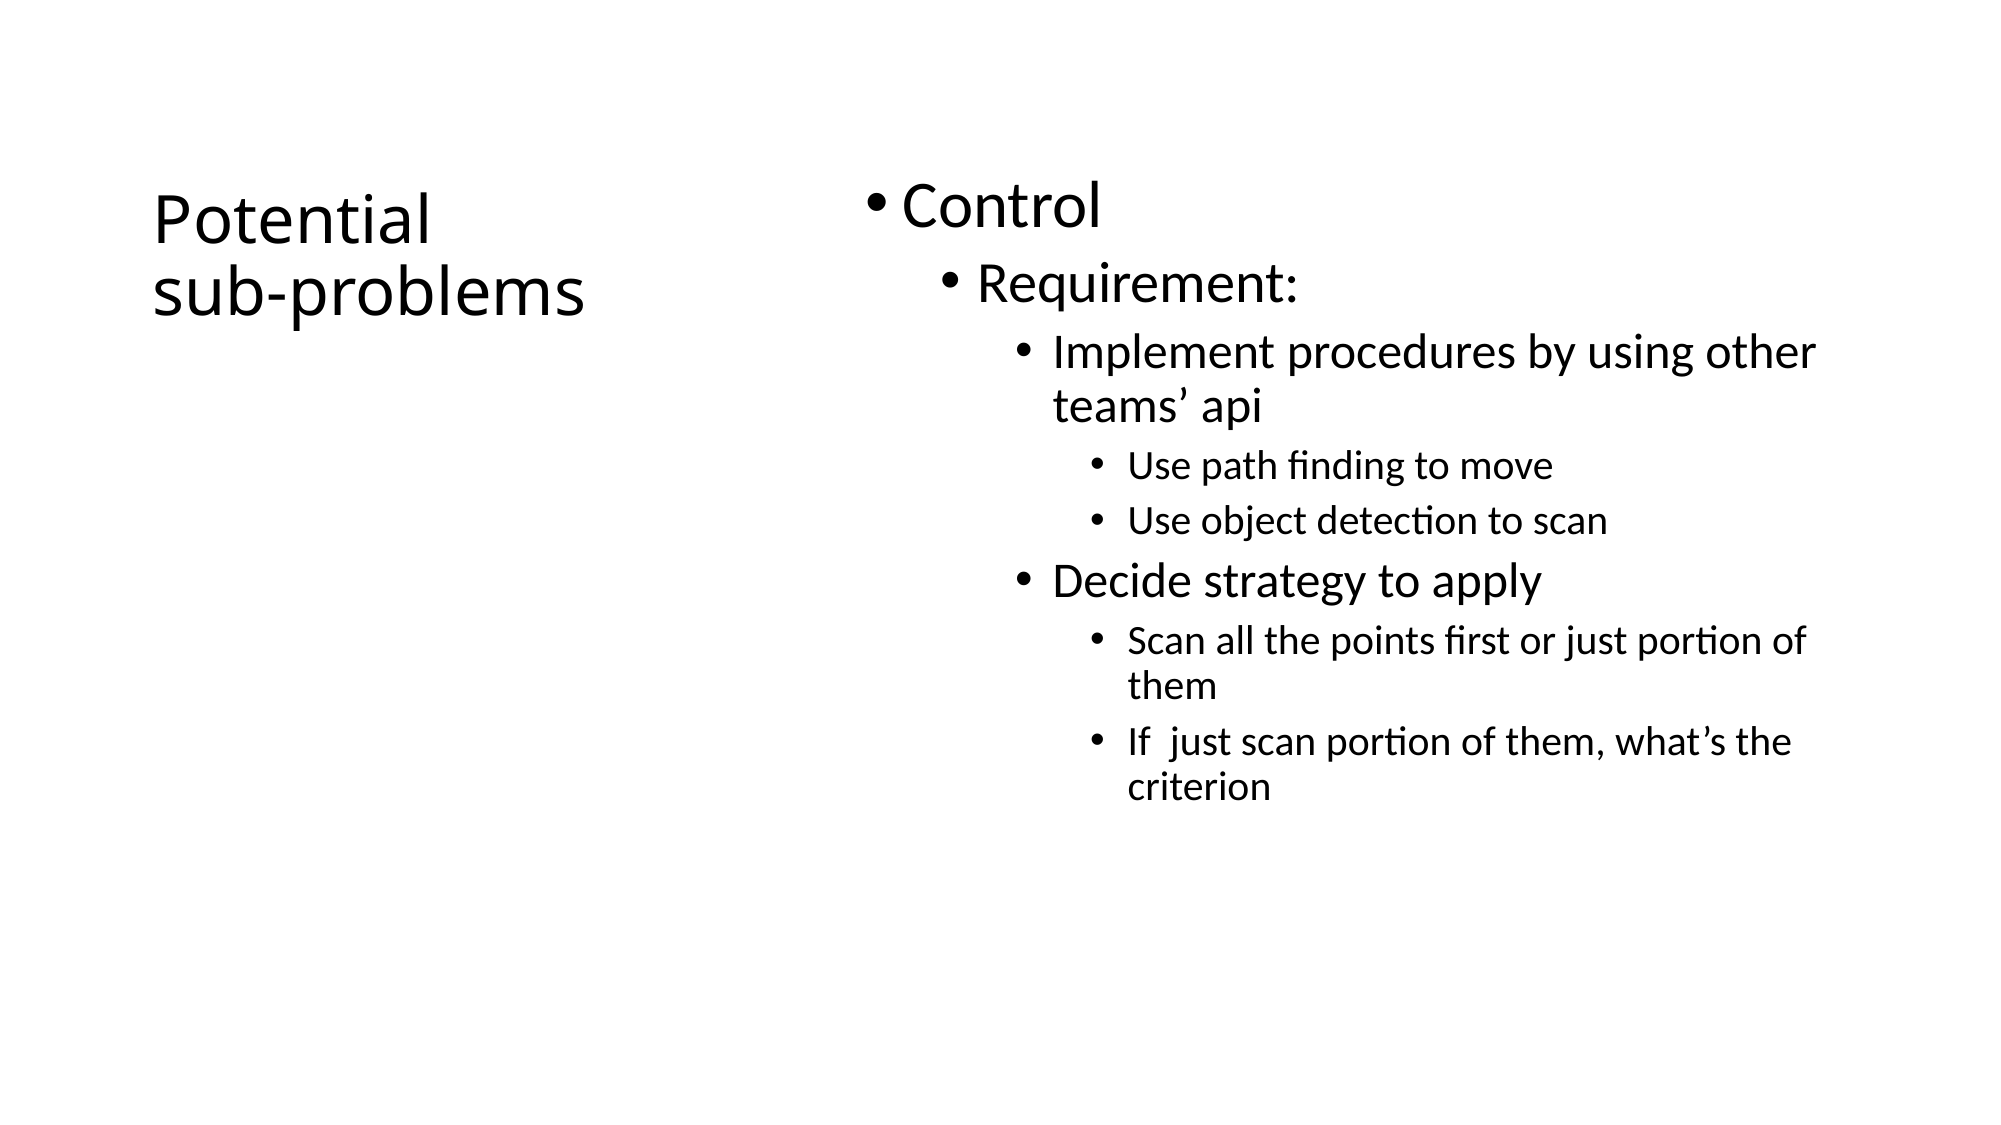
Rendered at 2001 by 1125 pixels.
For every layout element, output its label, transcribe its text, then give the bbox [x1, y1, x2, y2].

list Control Requirement: Implement procedures by using other teams’ api Use path finding to move Use object detection to scan Decide strategy to apply Scan all the points first or just portion of them If just scan portion of them, what’s the criterion [850, 161, 1863, 962]
title Potential sub-problems [137, 75, 783, 338]
